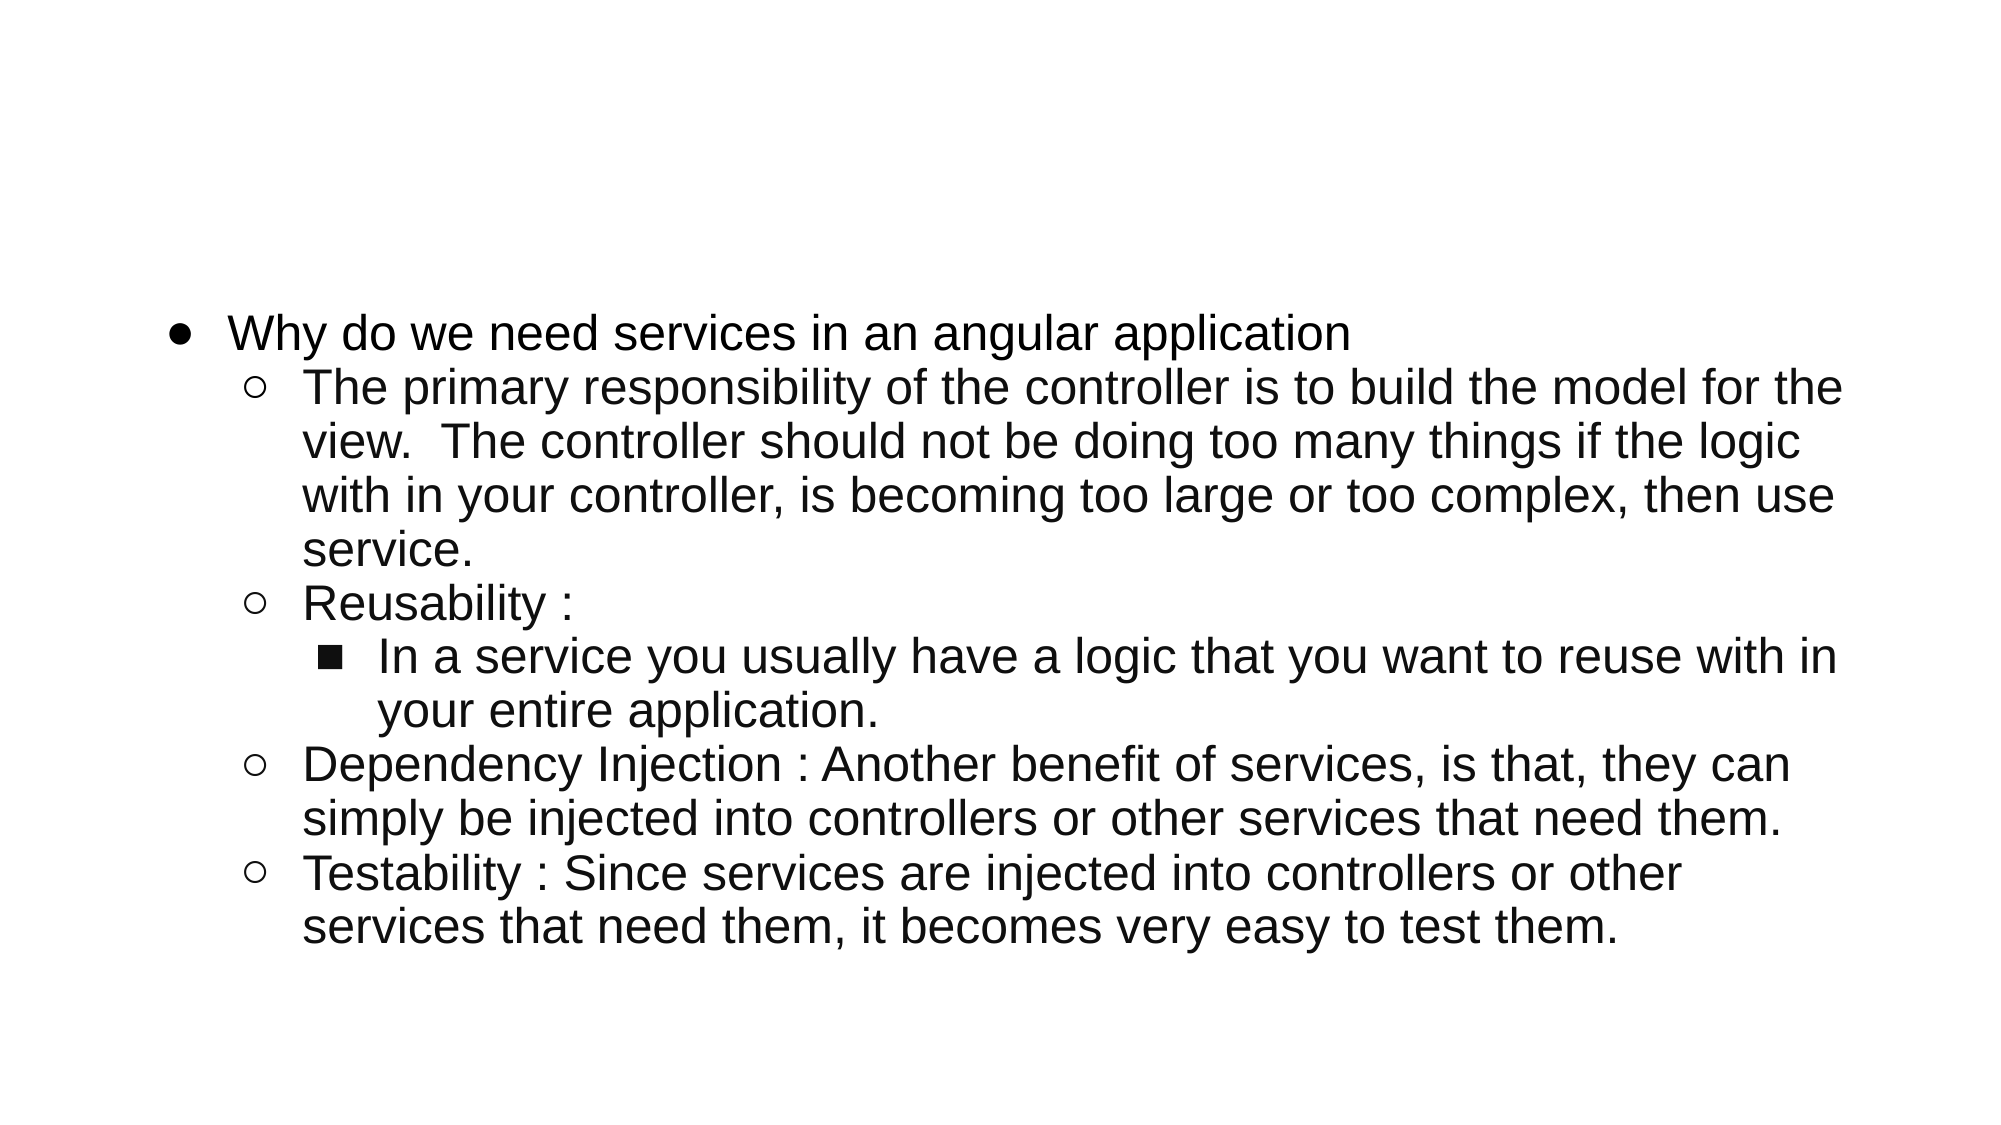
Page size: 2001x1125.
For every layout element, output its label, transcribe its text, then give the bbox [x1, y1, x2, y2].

list Why do we need services in an angular application The primary responsibility of the controller is to build the model for the view. The controller should not be doing too many things if the logic with in your controller, is becoming too large or too complex, then use service. Reusability : In a service you usually have a logic that you want to reuse with in your entire application. Dependency Injection : Another benefit of services, is that, they can simply be injected into controllers or other services that need them. Testability : Since services are injected into controllers or other services that need them, it becomes very easy to test them. [137, 299, 1863, 1014]
